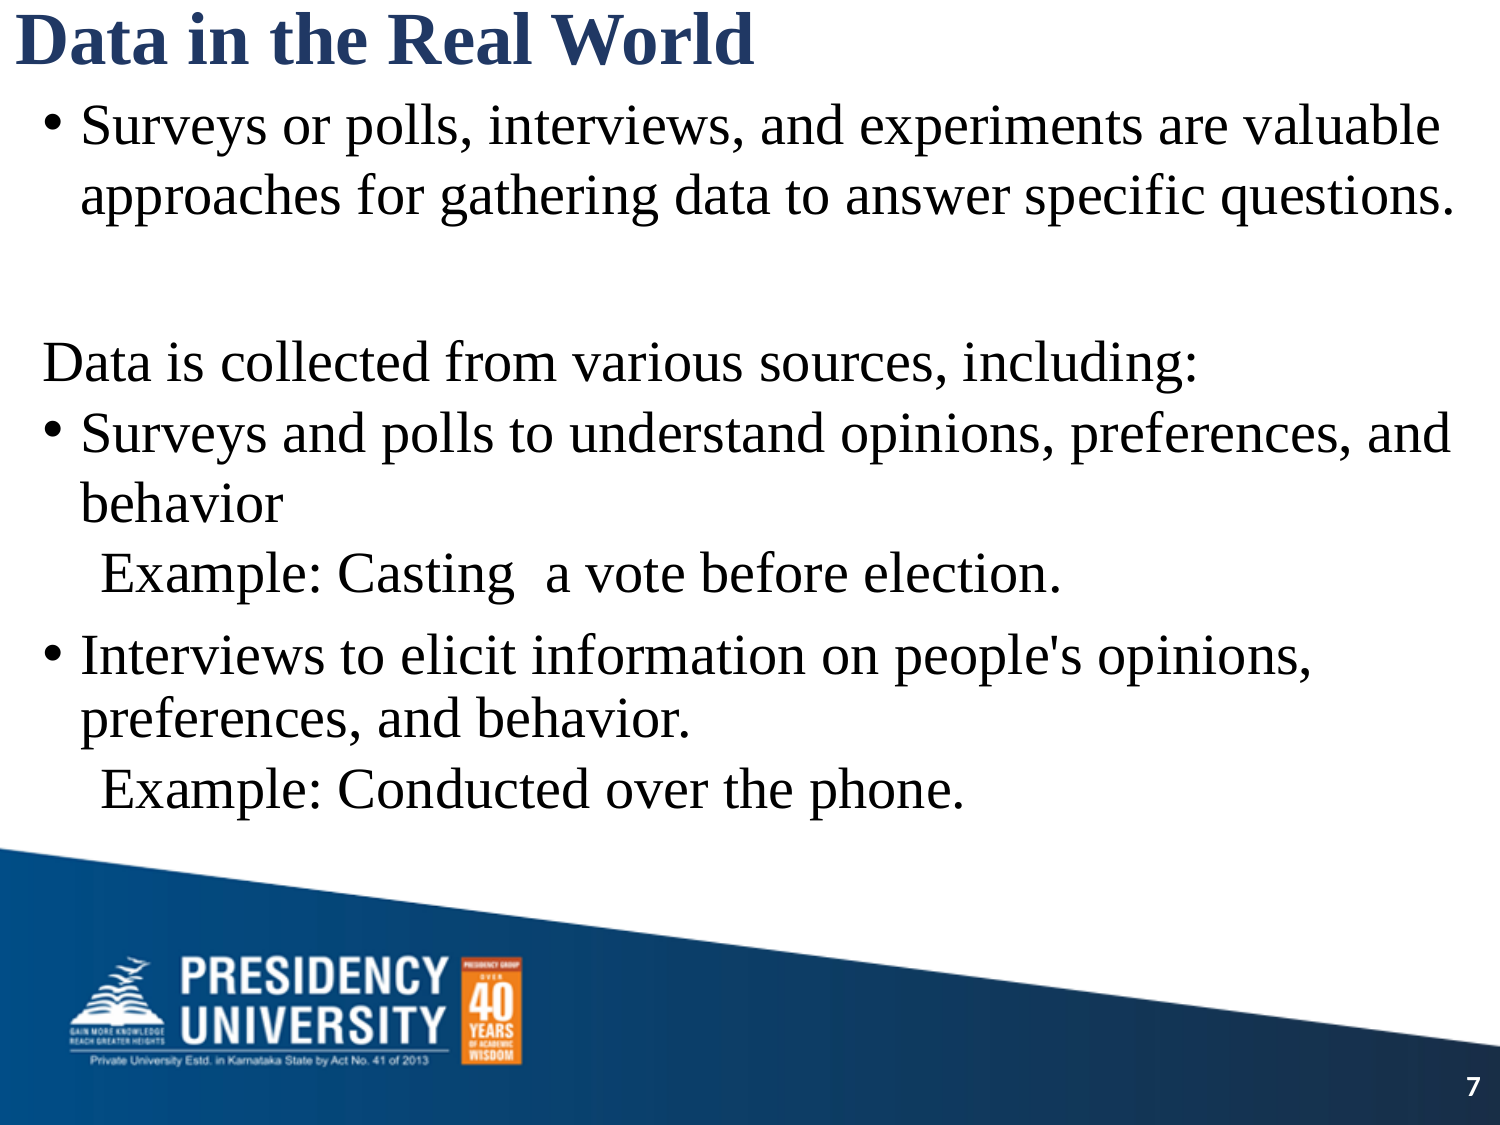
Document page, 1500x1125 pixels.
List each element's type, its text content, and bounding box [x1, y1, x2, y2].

slide_number 7 [1158, 1054, 1496, 1115]
picture [0, 845, 1500, 1125]
list Surveys or polls, interviews, and experiments are valuable approaches for gathering data to answer specific questions. Data is collected from various sources, including: Surveys and polls to understand opinions, preferences, and behavior Example: Casting a vote before election. Interviews to elicit information on people's opinions, preferences, and behavior. Example: Conducted over the phone. [27, 78, 1500, 851]
title Data in the Real World [0, 0, 1397, 138]
